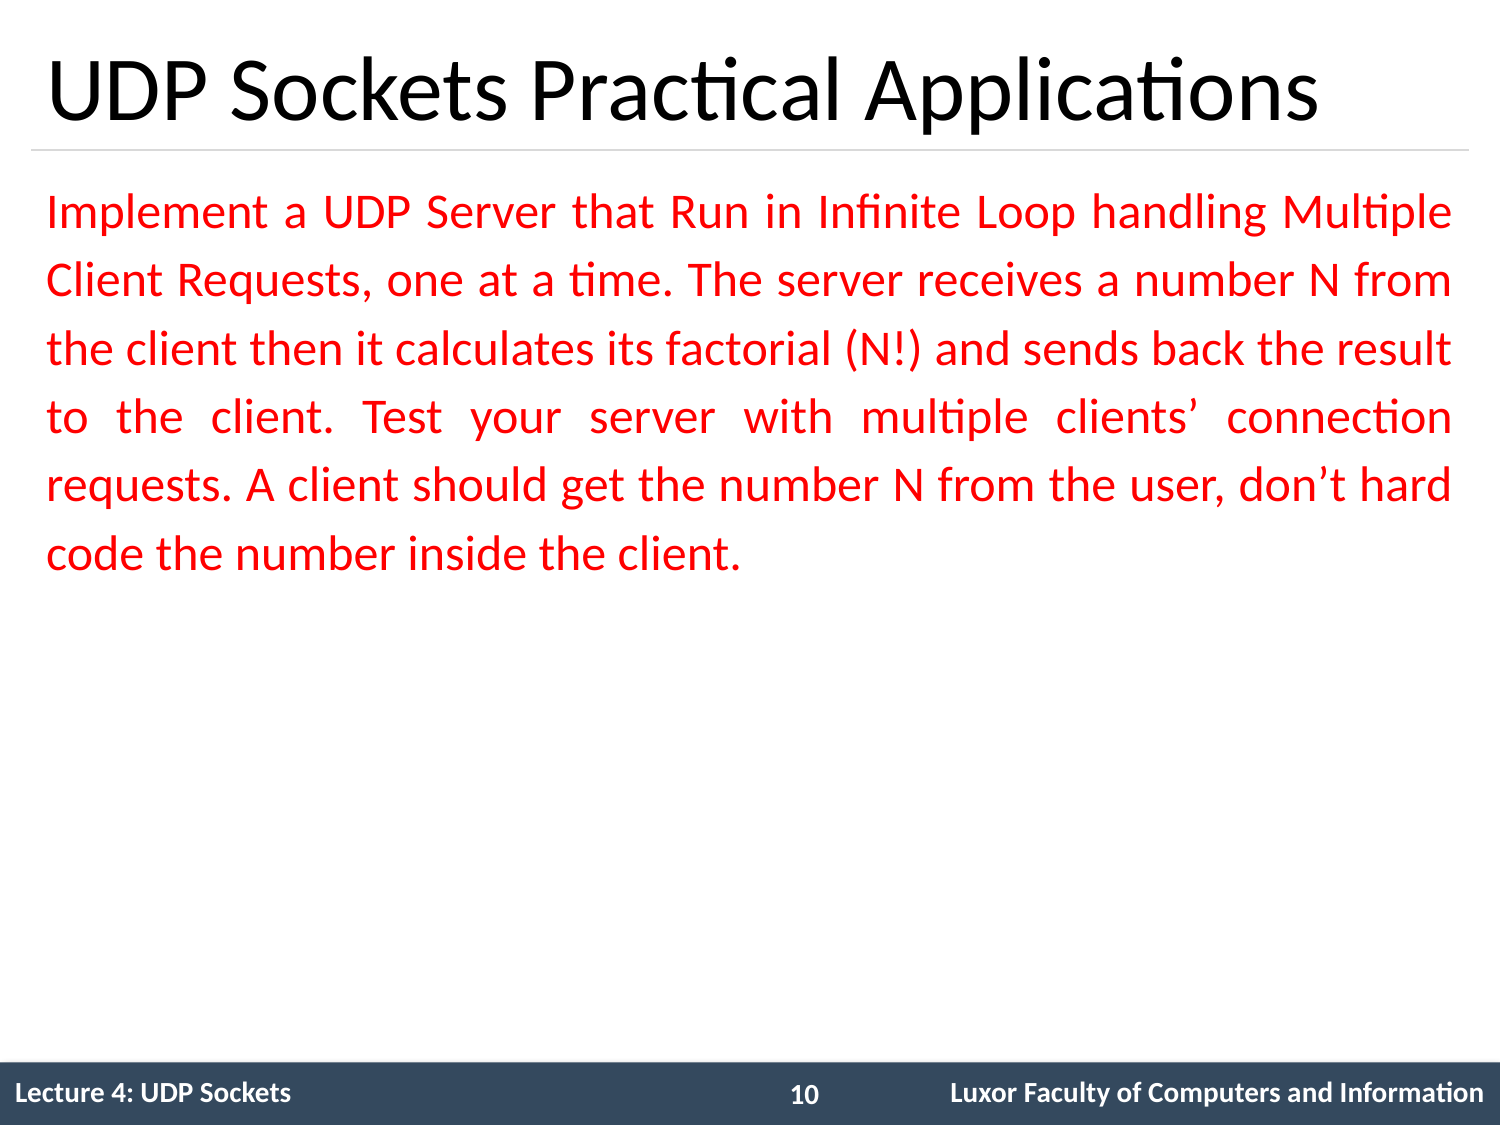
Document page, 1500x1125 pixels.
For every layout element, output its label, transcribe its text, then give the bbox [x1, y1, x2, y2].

list Implement a UDP Server that Run in Infinite Loop handling Multiple Client Requests, one at a time. The server receives a number N from the client then it calculates its factorial (N!) and sends back the result to the client. Test your server with multiple clients’ connection requests. A client should get the number N from the user, don’t hard code the number inside the client. [31, 162, 1469, 1038]
title UDP Sockets Practical Applications [31, 17, 1469, 150]
